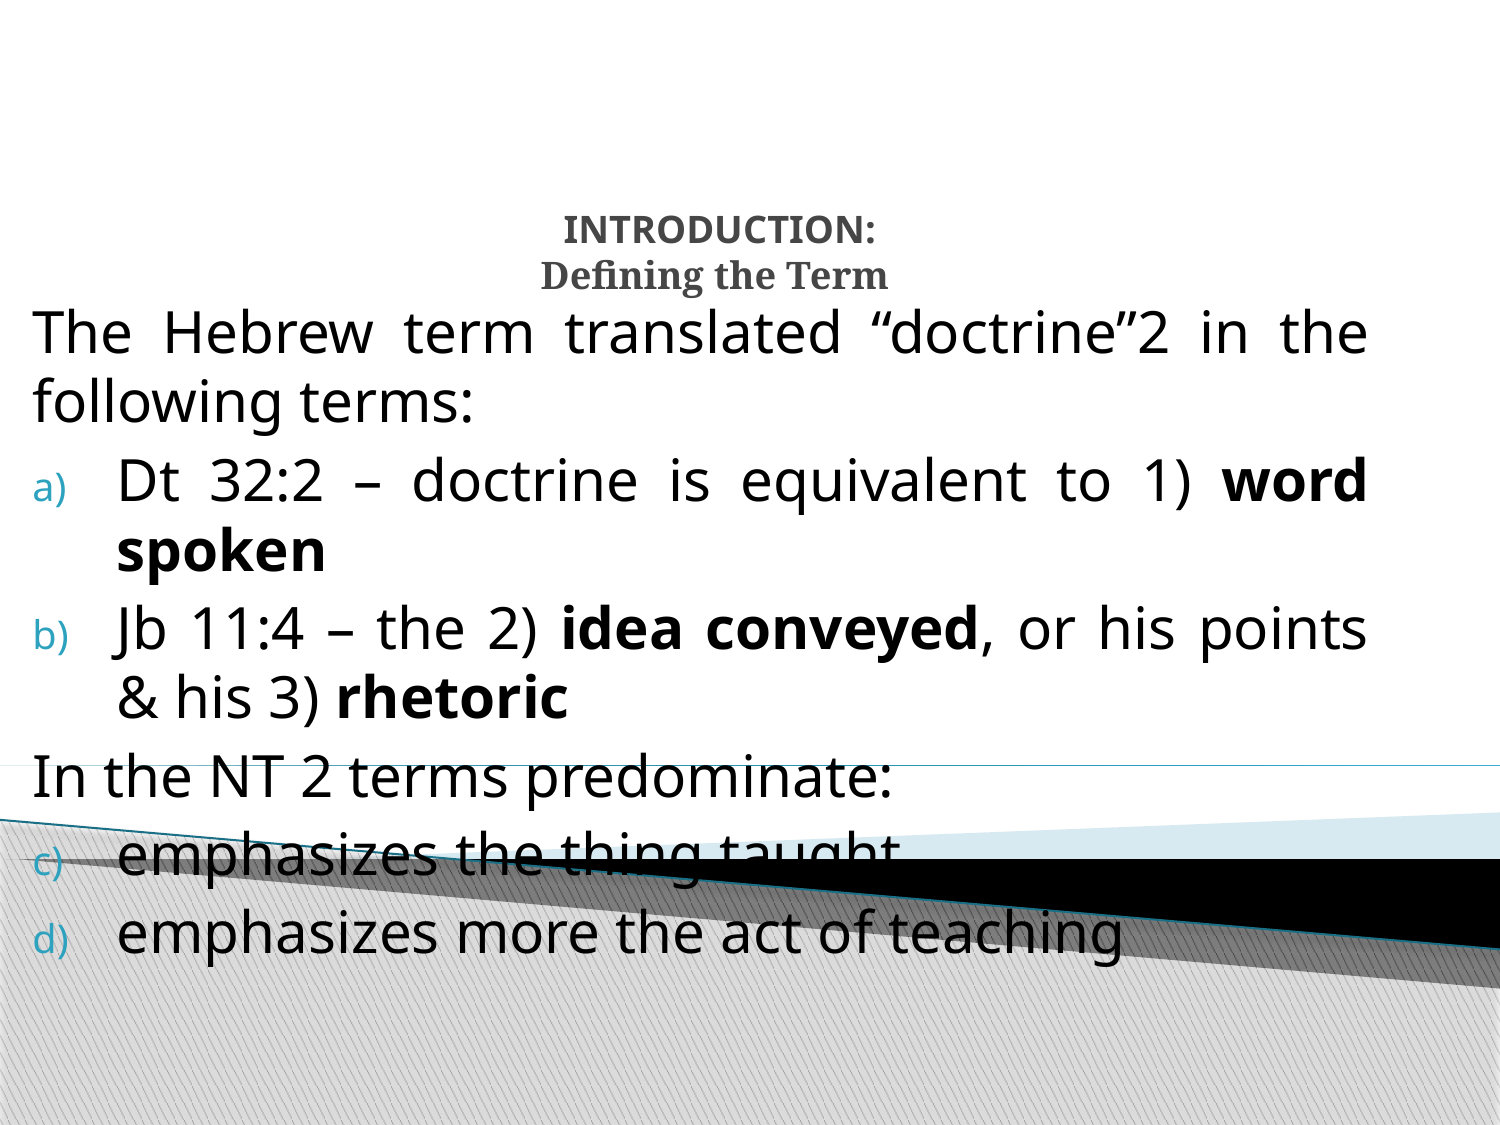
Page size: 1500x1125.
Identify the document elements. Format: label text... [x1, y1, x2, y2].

subtitle The Hebrew term translated “doctrine”2 in the following terms: Dt 32:2 – doctrine is equivalent to 1) word spoken Jb 11:4 – the 2) idea conveyed, or his points & his 3) rhetoric In the NT 2 terms predominate: emphasizes the thing taught emphasizes more the act of teaching [24, 287, 1388, 1100]
title INTRODUCTION: Defining the Term [62, 12, 1388, 287]
picture [1388, 941, 1500, 989]
